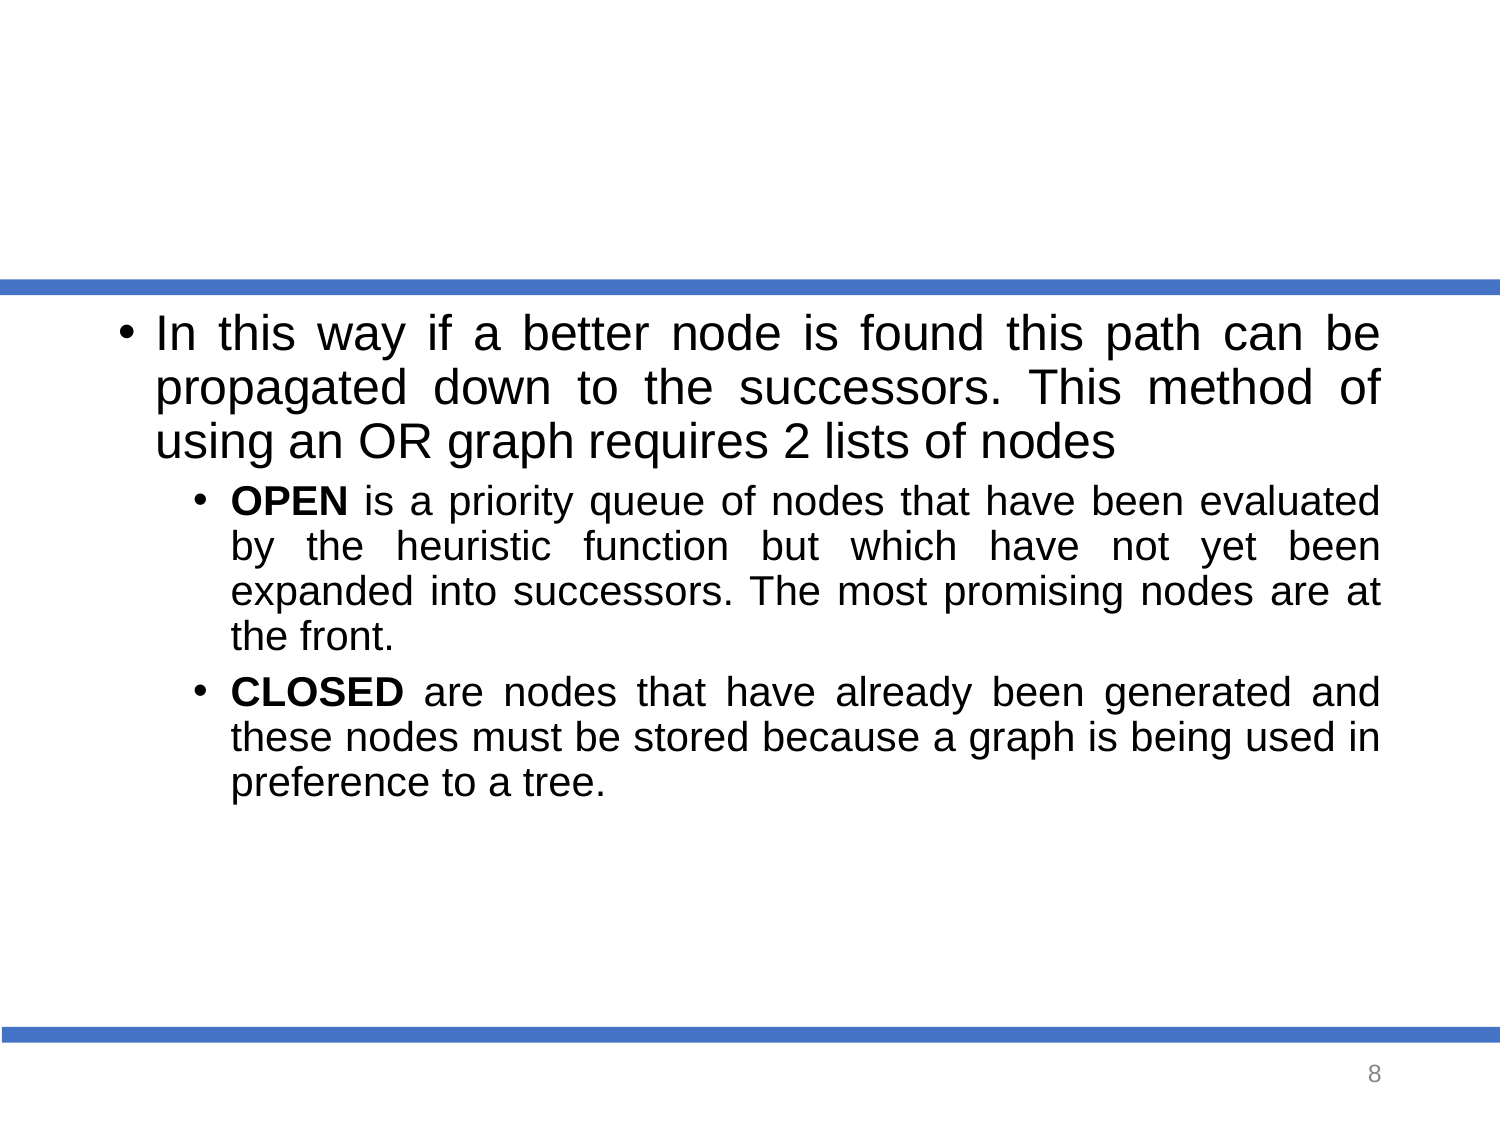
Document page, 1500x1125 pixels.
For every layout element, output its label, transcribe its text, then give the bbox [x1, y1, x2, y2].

list In this way if a better node is found this path can be propagated down to the successors. This method of using an OR graph requires 2 lists of nodes OPEN is a priority queue of nodes that have been evaluated by the heuristic function but which have not yet been expanded into successors. The most promising nodes are at the front. CLOSED are nodes that have already been generated and these nodes must be stored because a graph is being used in preference to a tree. [103, 299, 1397, 1014]
slide_number ‹#› [1059, 1042, 1397, 1103]
